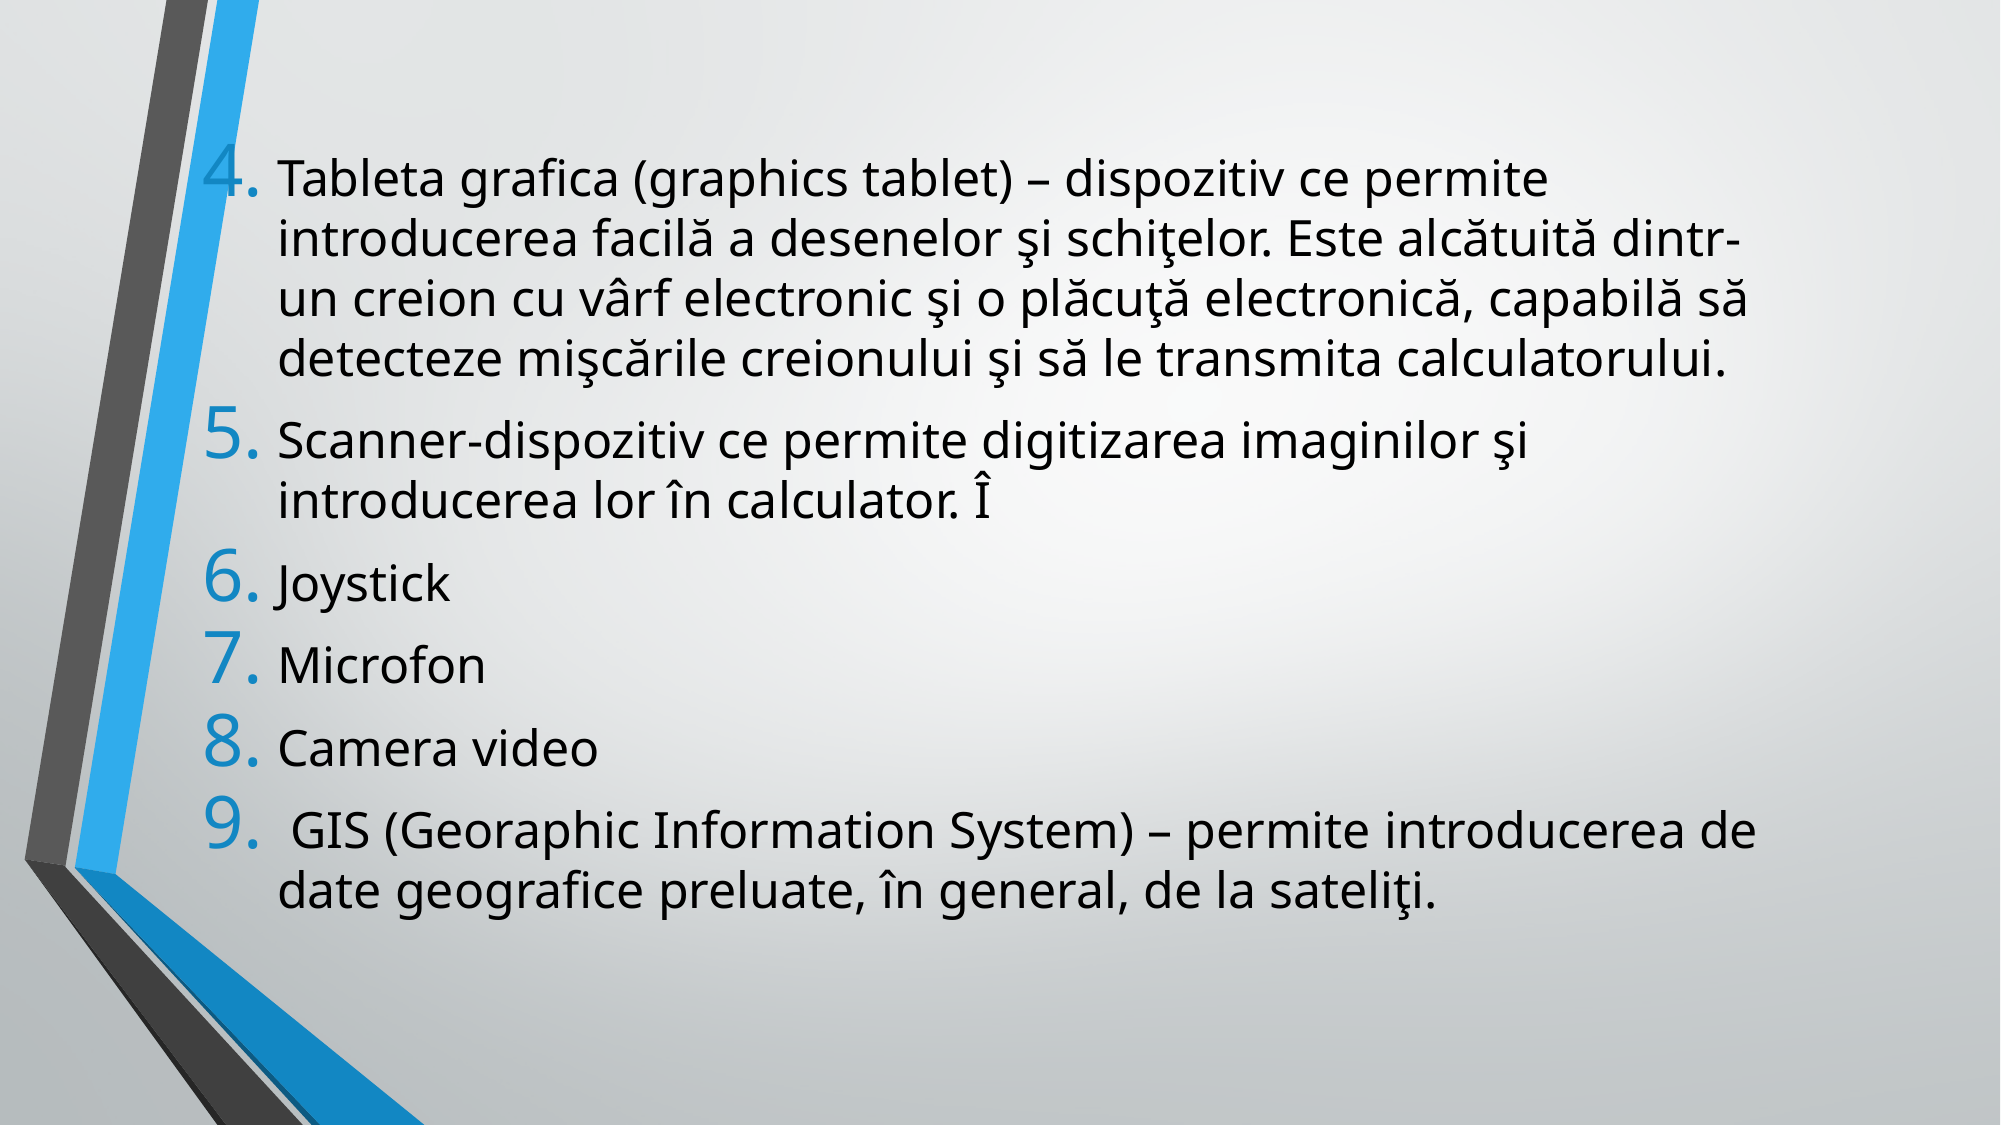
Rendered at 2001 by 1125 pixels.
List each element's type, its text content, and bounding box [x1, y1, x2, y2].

list Tableta grafica (graphics tablet) – dispozitiv ce permite introducerea facilă a desenelor şi schiţelor. Este alcătuită dintr-un creion cu vârf electronic şi o plăcuţă electronică, capabilă să detecteze mişcările creionului şi să le transmita calculatorului. Scanner-dispozitiv ce permite digitizarea imaginilor şi introducerea lor în calculator. Î Joystick Microfon Camera video GIS (Georaphic Information System) – permite introducerea de date geografice preluate, în general, de la sateliţi. [187, 102, 1813, 1045]
